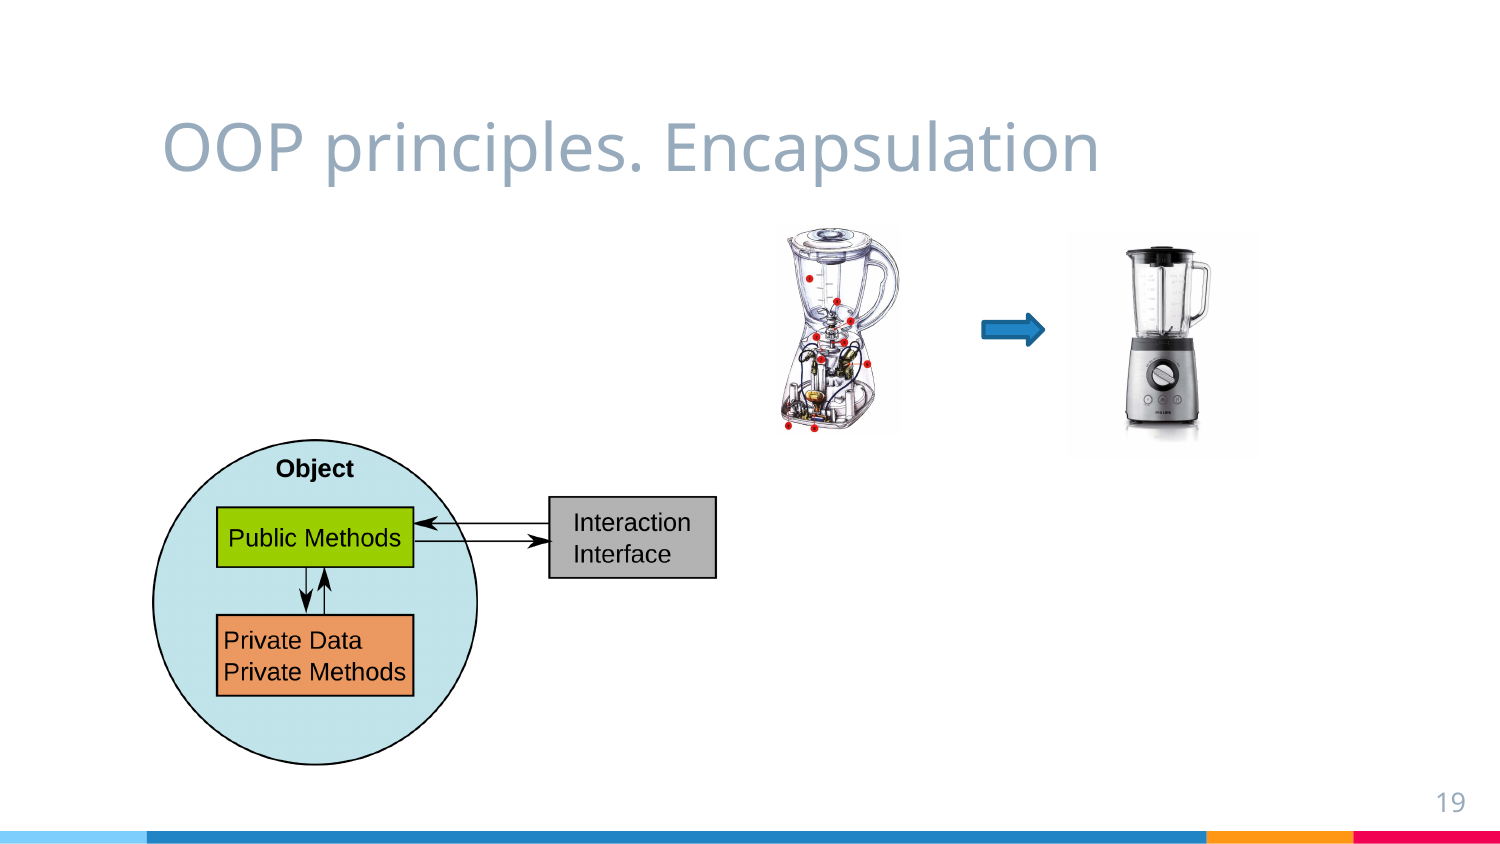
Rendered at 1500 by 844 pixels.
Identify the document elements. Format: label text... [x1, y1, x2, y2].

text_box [145, 225, 1259, 771]
title OOP principles. Encapsulation [146, 58, 1207, 200]
slide_number 19 [1391, 770, 1482, 822]
